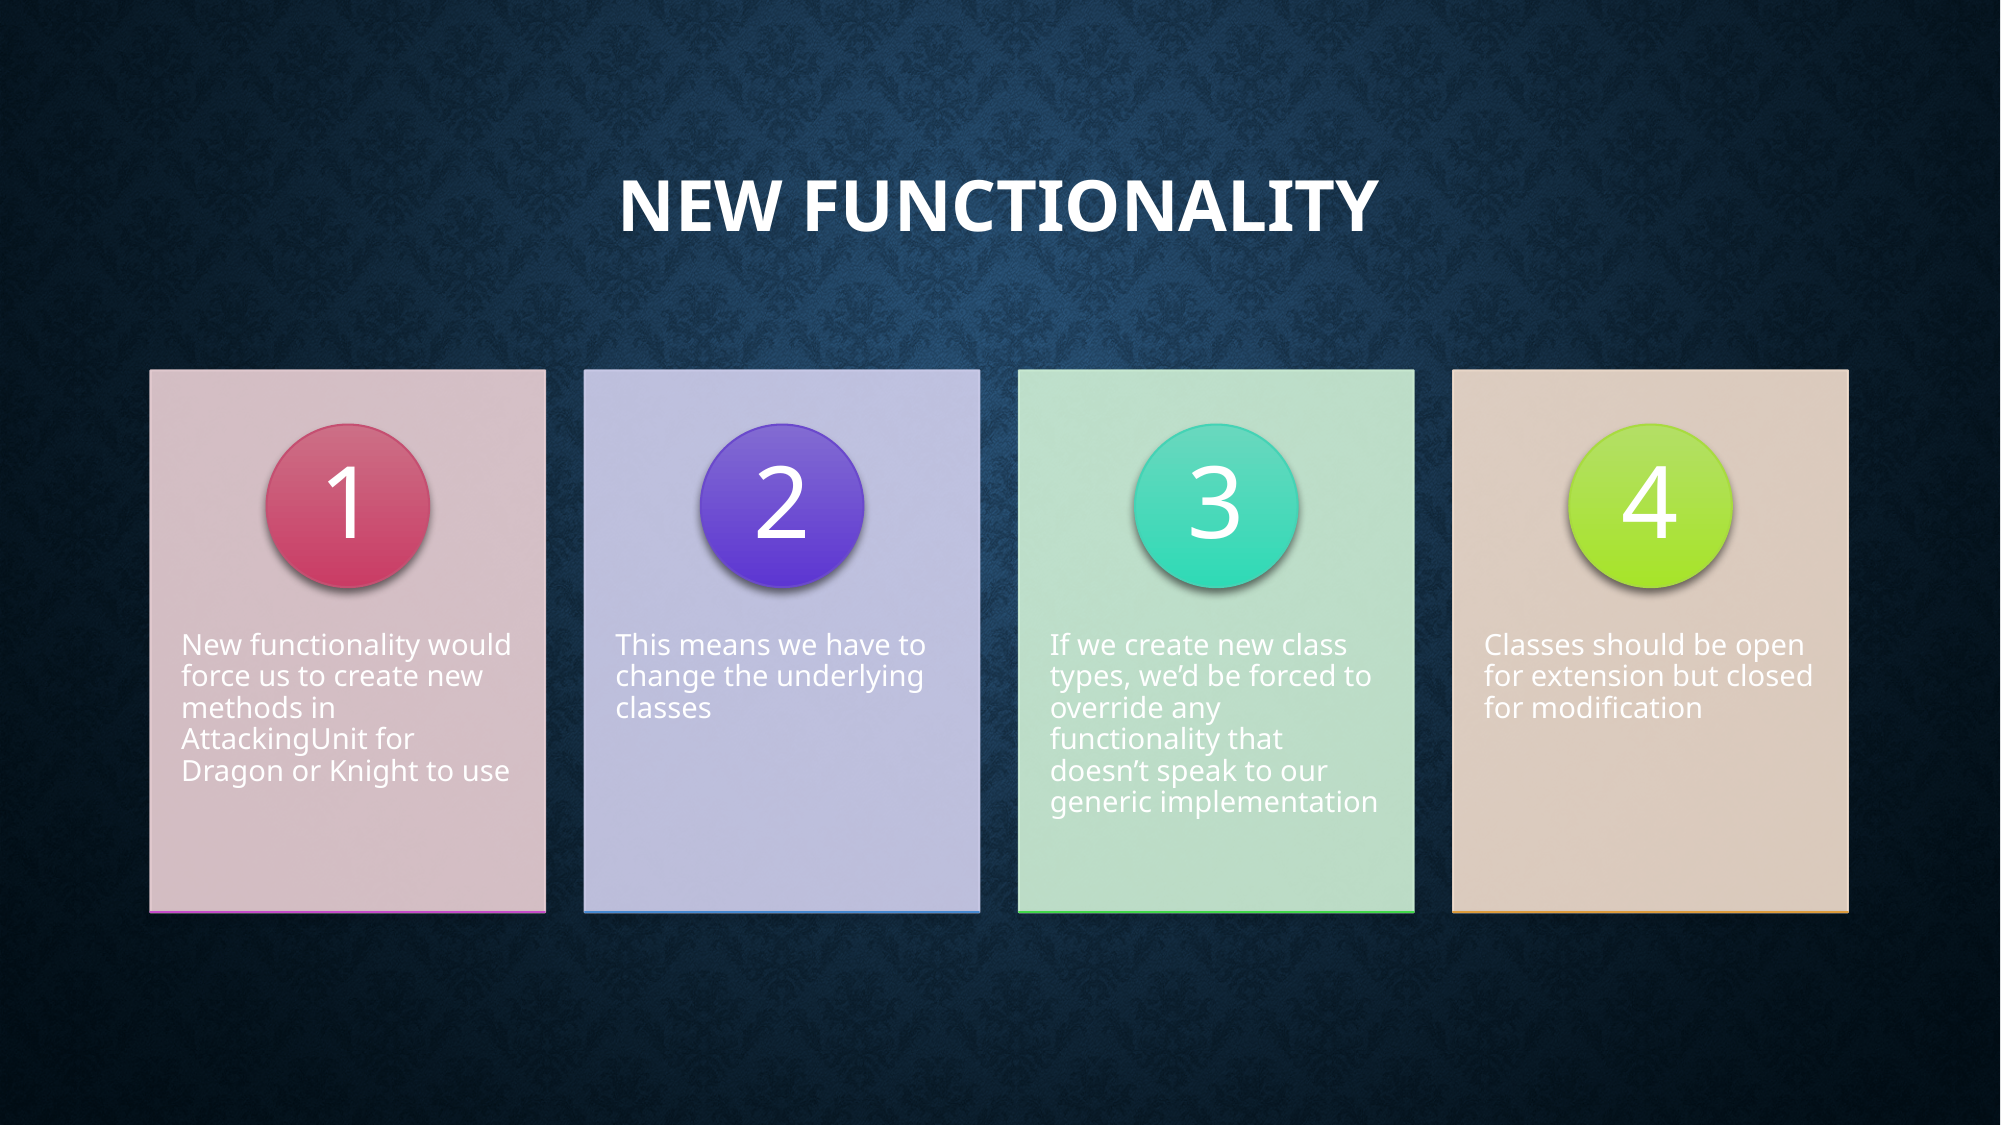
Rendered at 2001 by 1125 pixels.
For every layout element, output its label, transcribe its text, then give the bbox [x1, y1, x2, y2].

title New functionality [149, 99, 1849, 318]
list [149, 369, 1849, 913]
